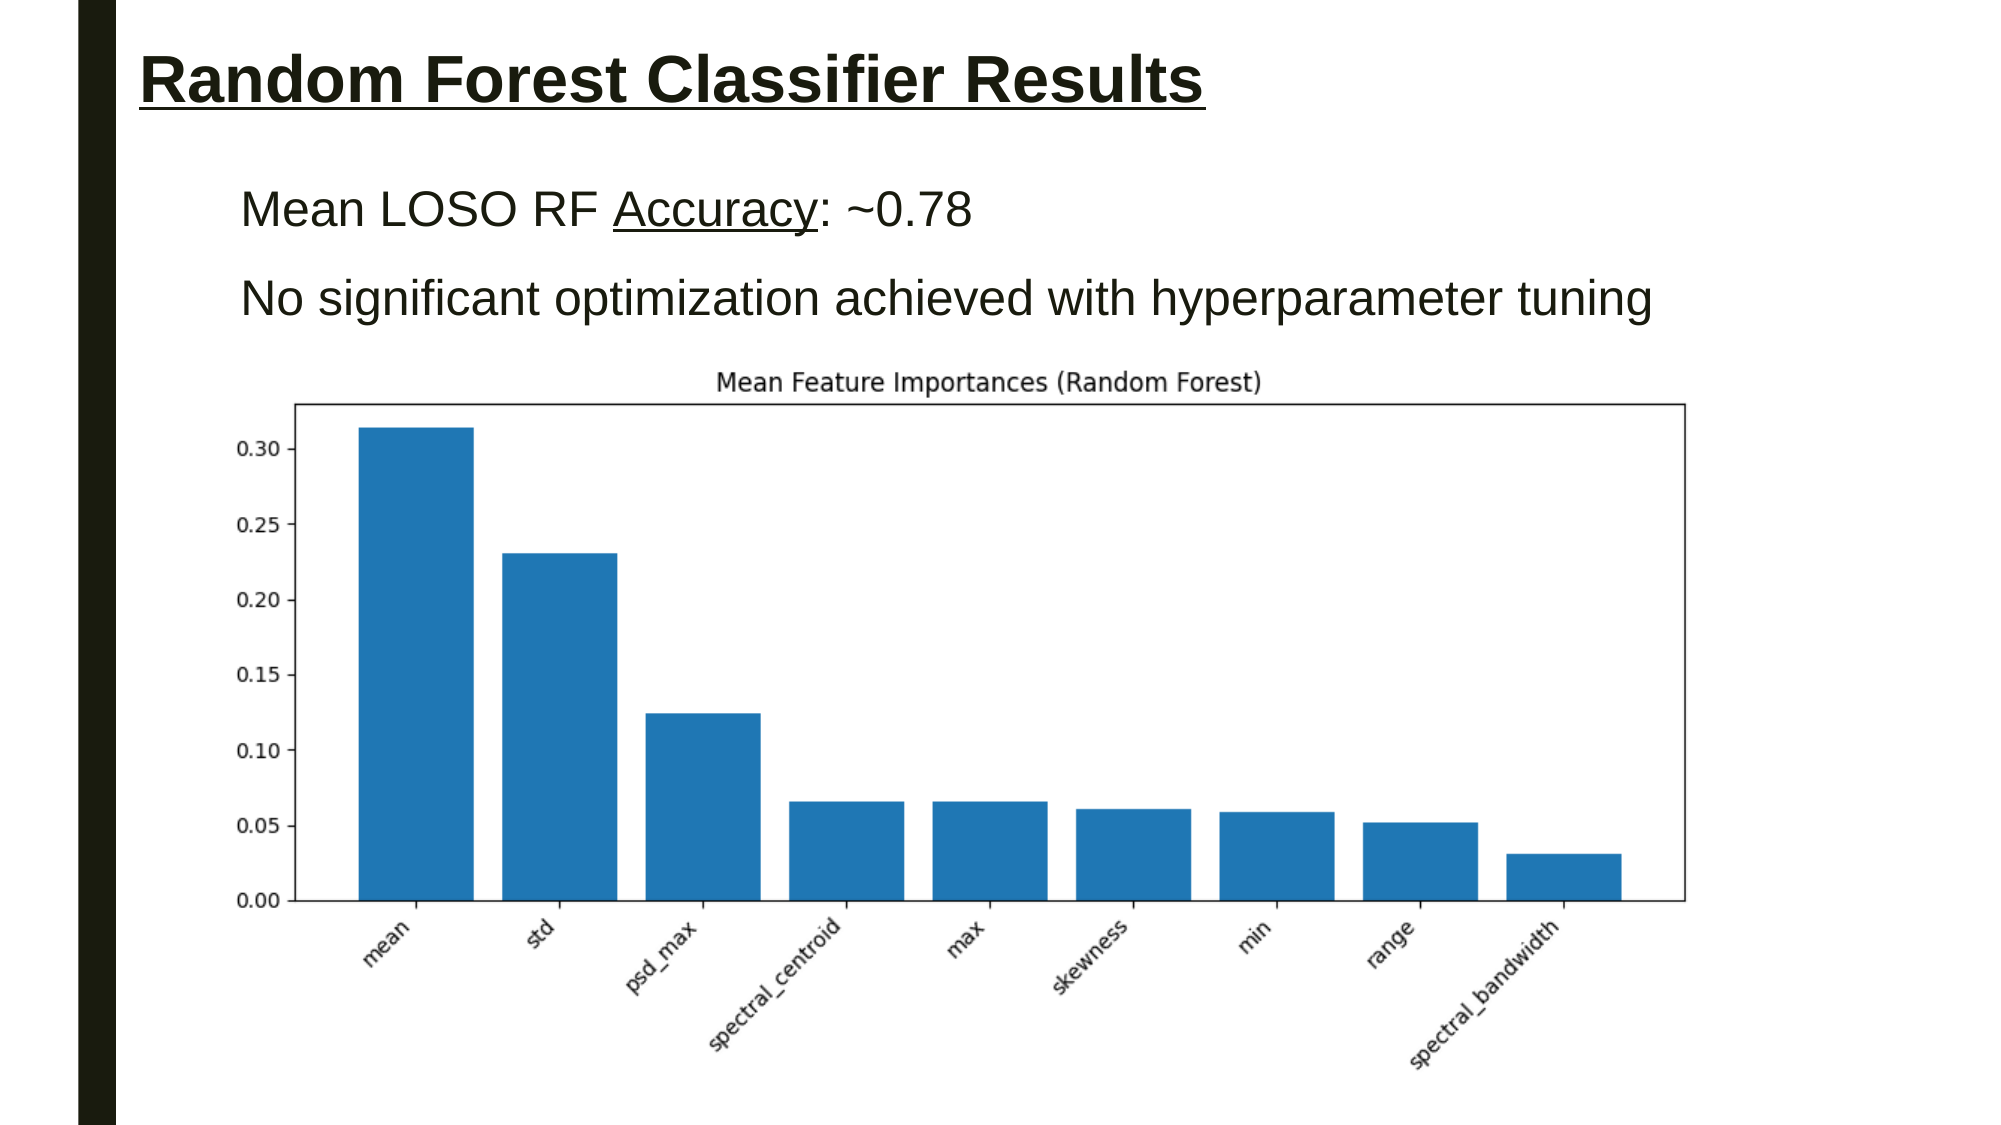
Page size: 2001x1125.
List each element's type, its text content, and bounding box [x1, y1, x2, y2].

text_box No significant optimization achieved with hyperparameter tuning [225, 250, 1693, 354]
picture [220, 355, 1698, 1089]
text_box Random Forest Classifier Results [124, 21, 1396, 150]
text_box Mean LOSO RF Accuracy: ~0.78 [225, 160, 1497, 240]
